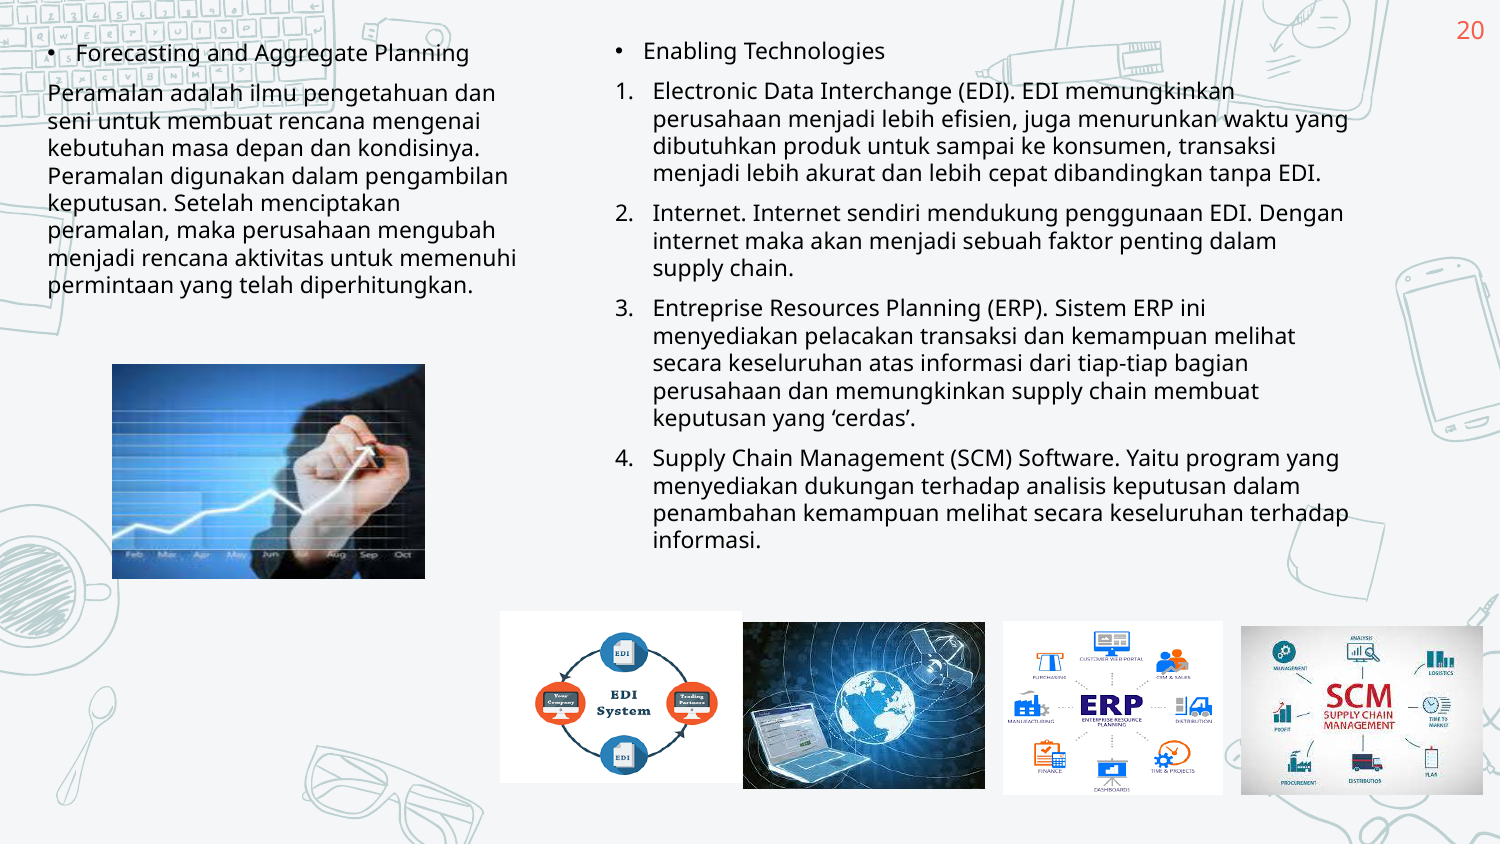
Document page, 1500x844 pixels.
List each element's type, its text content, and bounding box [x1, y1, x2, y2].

slide_number 20 [1435, 0, 1500, 53]
picture [1241, 625, 1483, 796]
picture [743, 622, 985, 789]
picture [500, 611, 742, 783]
picture [111, 364, 425, 579]
text_box Forecasting and Aggregate Planning Peramalan adalah ilmu pengetahuan dan seni untuk membuat rencana mengenai kebutuhan masa depan dan kondisinya. Peramalan digunakan dalam pengambilan keputusan. Setelah menciptakan peramalan, maka perusahaan mengubah menjadi rencana aktivitas untuk memenuhi permintaan yang telah diperhitungkan. [32, 23, 533, 579]
picture [1003, 621, 1223, 796]
text_box Enabling Technologies Electronic Data Interchange (EDI). EDI memungkinkan perusahaan menjadi lebih efisien, juga menurunkan waktu yang dibutuhkan produk untuk sampai ke konsumen, transaksi menjadi lebih akurat dan lebih cepat dibandingkan tanpa EDI. Internet. Internet sendiri mendukung penggunaan EDI. Dengan internet maka akan menjadi sebuah faktor penting dalam supply chain. Entreprise Resources Planning (ERP). Sistem ERP ini menyediakan pelacakan transaksi dan kemampuan melihat secara keseluruhan atas informasi dari tiap-tiap bagian perusahaan dan memungkinkan supply chain membuat keputusan yang ‘cerdas’. Supply Chain Management (SCM) Software. Yaitu program yang menyediakan dukungan terhadap analisis keputusan dalam penambahan kemampuan melihat secara keseluruhan terhadap informasi. [600, 21, 1368, 624]
